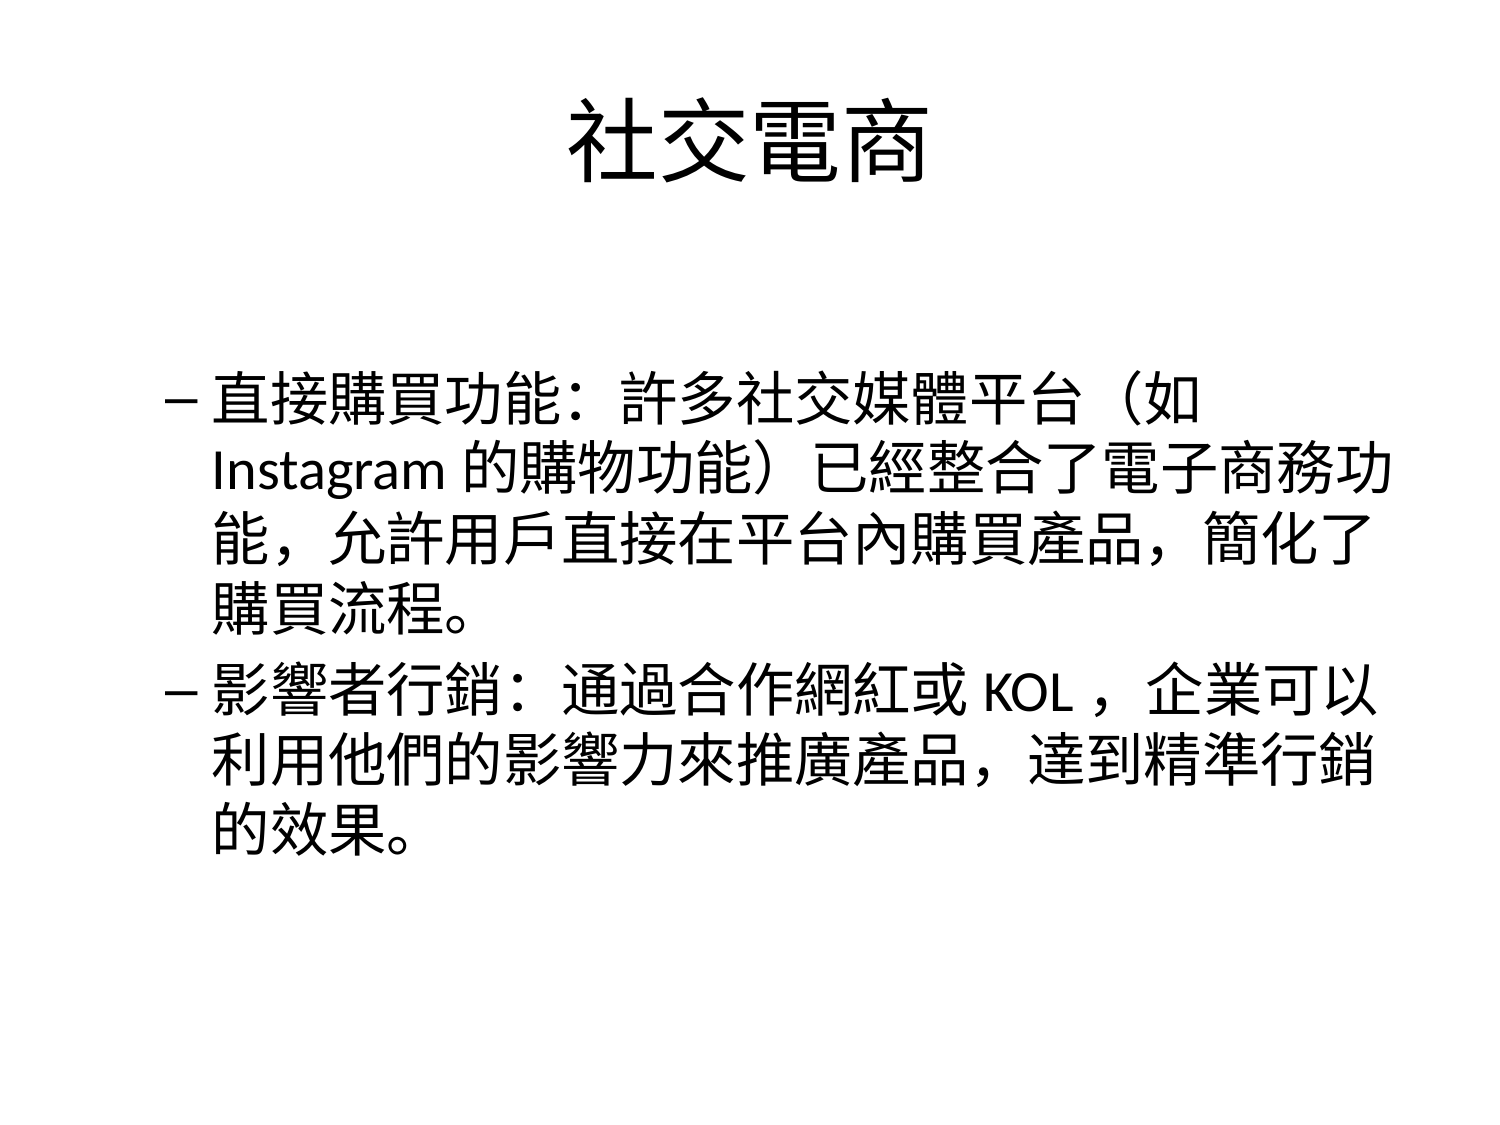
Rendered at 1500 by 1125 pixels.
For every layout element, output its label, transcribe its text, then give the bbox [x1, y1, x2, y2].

title 社交電商 [75, 45, 1425, 233]
list 直接購買功能：許多社交媒體平台（如Instagram的購物功能）已經整合了電子商務功能，允許用戶直接在平台內購買產品，簡化了購買流程。 影響者行銷：通過合作網紅或KOL，企業可以利用他們的影響力來推廣產品，達到精準行銷的效果。 [75, 262, 1425, 1005]
